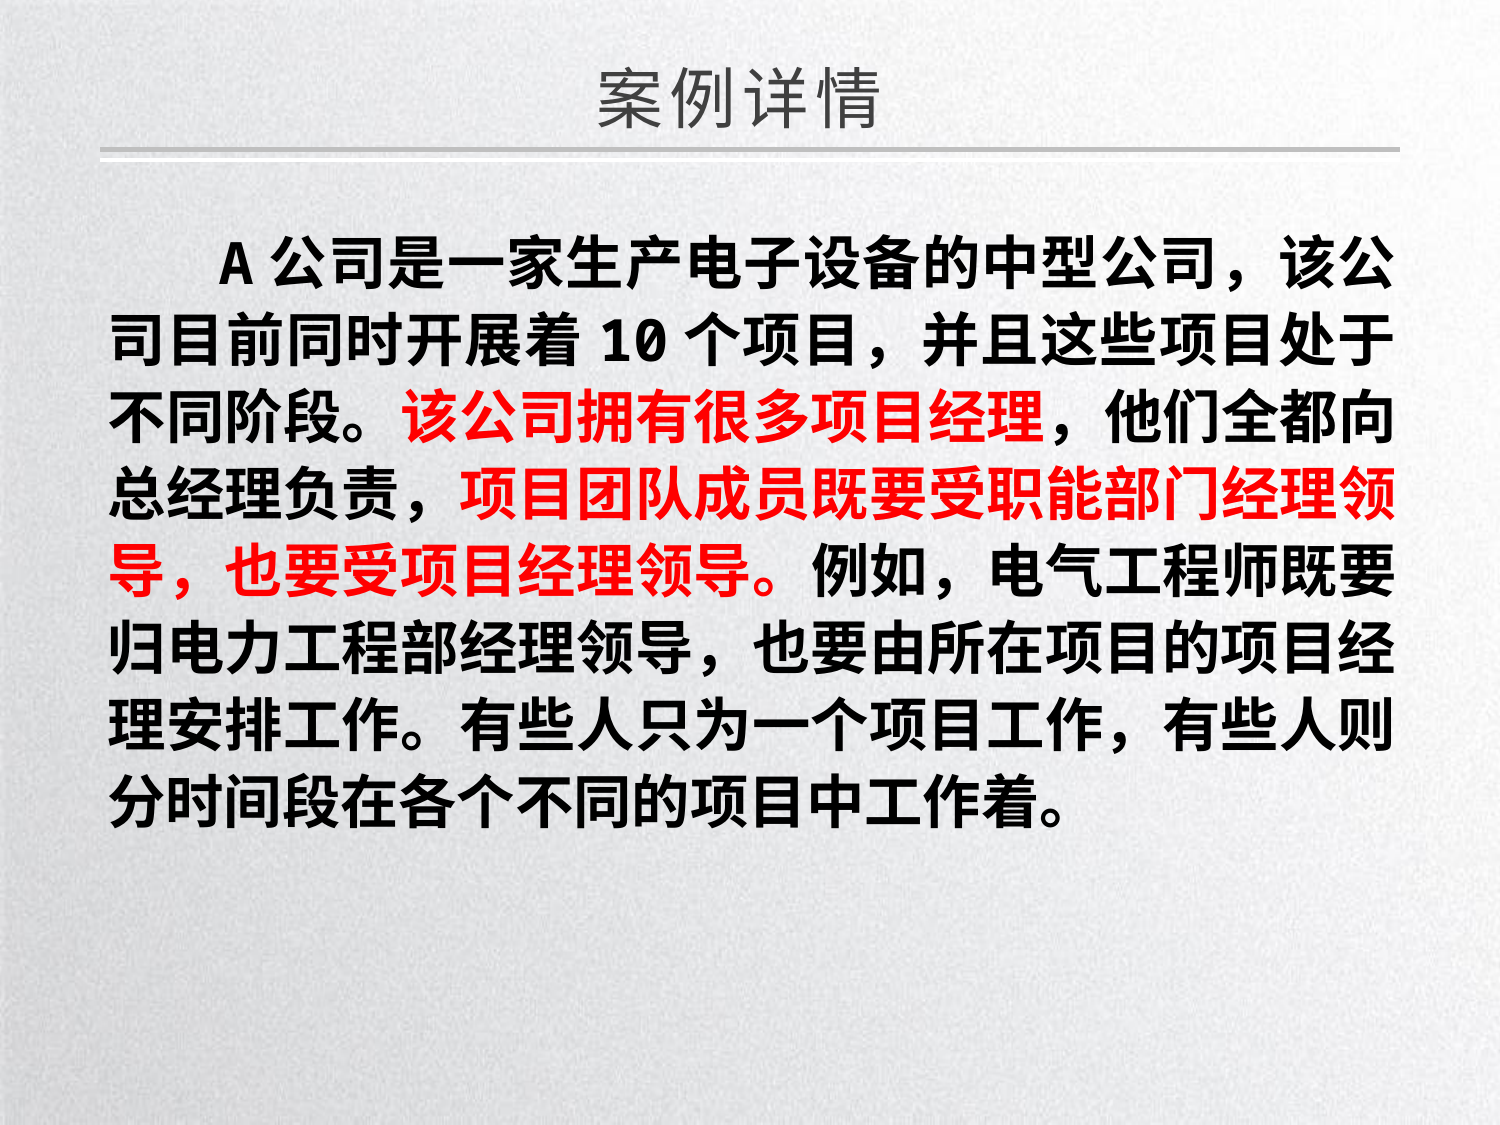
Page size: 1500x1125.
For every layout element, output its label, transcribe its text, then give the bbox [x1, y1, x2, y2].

picture [0, 0, 1500, 1125]
text_box A公司是一家生产电子设备的中型公司，该公司目前同时开展着10个项目，并且这些项目处于不同阶段。该公司拥有很多项目经理，他们全都向总经理负责，项目团队成员既要受职能部门经理领导，也要受项目经理领导。例如，电气工程师既要归电力工程部经理领导，也要由所在项目的项目经理安排工作。有些人只为一个项目工作，有些人则分时间段在各个不同的项目中工作着。 [92, 211, 1412, 903]
text_box 案例详情 [581, 49, 897, 145]
